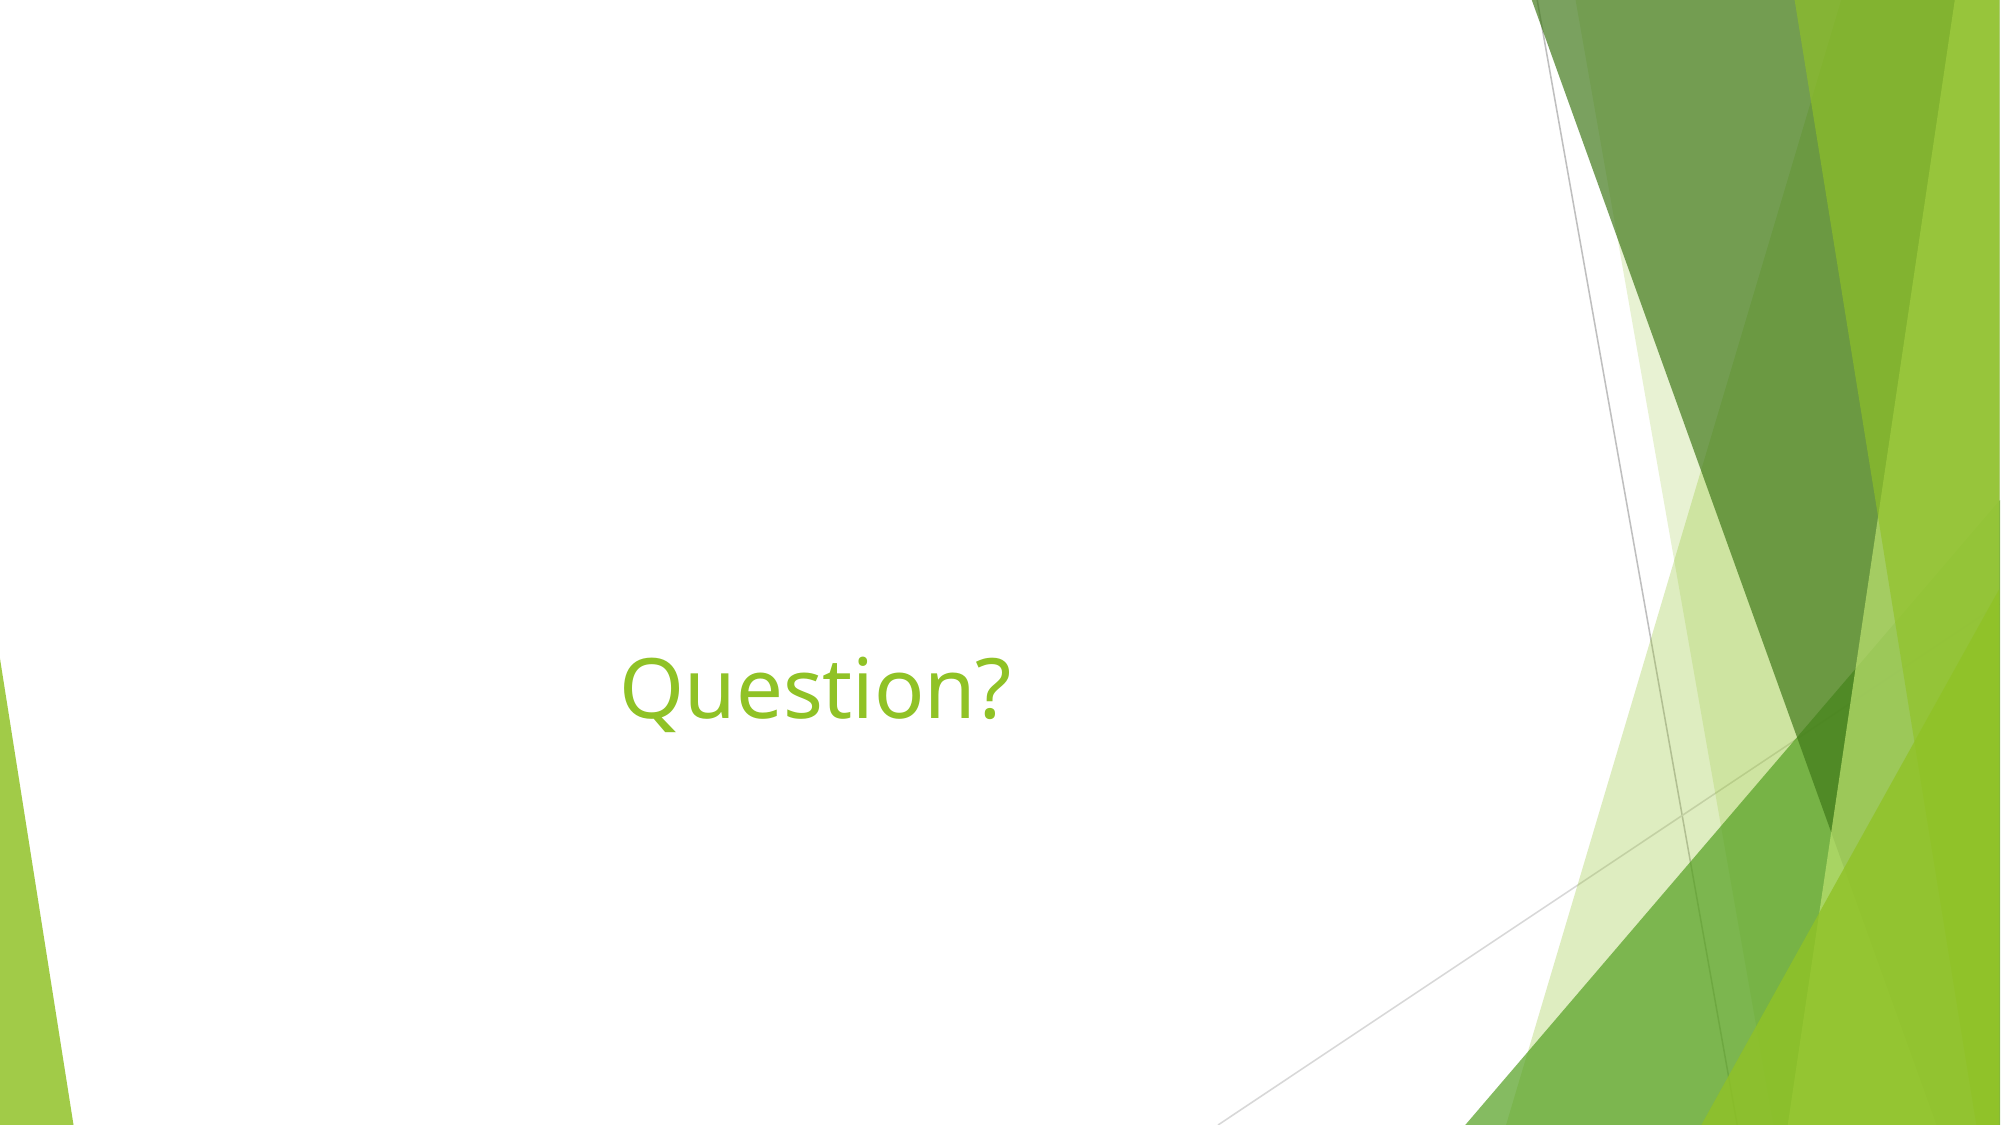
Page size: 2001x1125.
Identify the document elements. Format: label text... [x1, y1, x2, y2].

title Question? [111, 443, 1522, 743]
